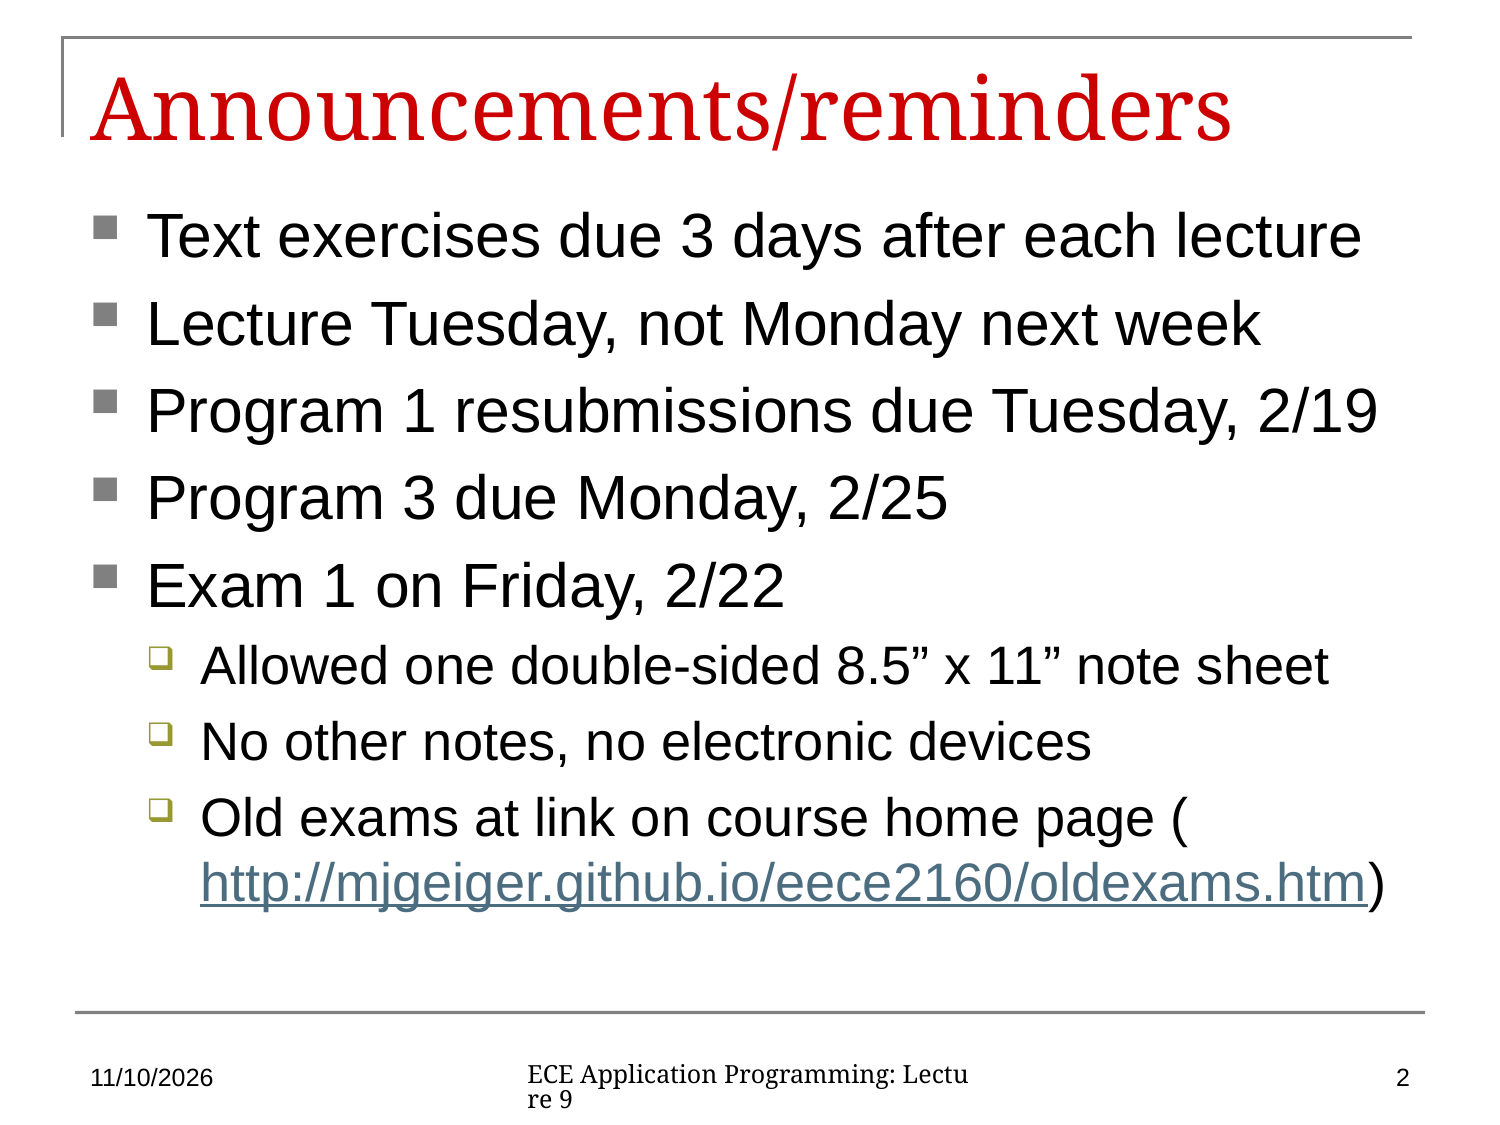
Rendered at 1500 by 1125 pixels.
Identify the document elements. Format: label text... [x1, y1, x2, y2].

title Announcements/reminders [75, 45, 1425, 163]
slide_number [74, 1023, 426, 1100]
slide_number 2 [1074, 1023, 1426, 1100]
list Text exercises due 3 days after each lecture Lecture Tuesday, not Monday next week Program 1 resubmissions due Tuesday, 2/19 Program 3 due Monday, 2/25 Exam 1 on Friday, 2/22 Allowed one double-sided 8.5” x 11” note sheet No other notes, no electronic devices Old exams at link on course home page (http://mjgeiger.github.io/eece2160/oldexams.htm) [75, 187, 1425, 1006]
footer ECE Application Programming: Lecture 9 [512, 1024, 988, 1101]
